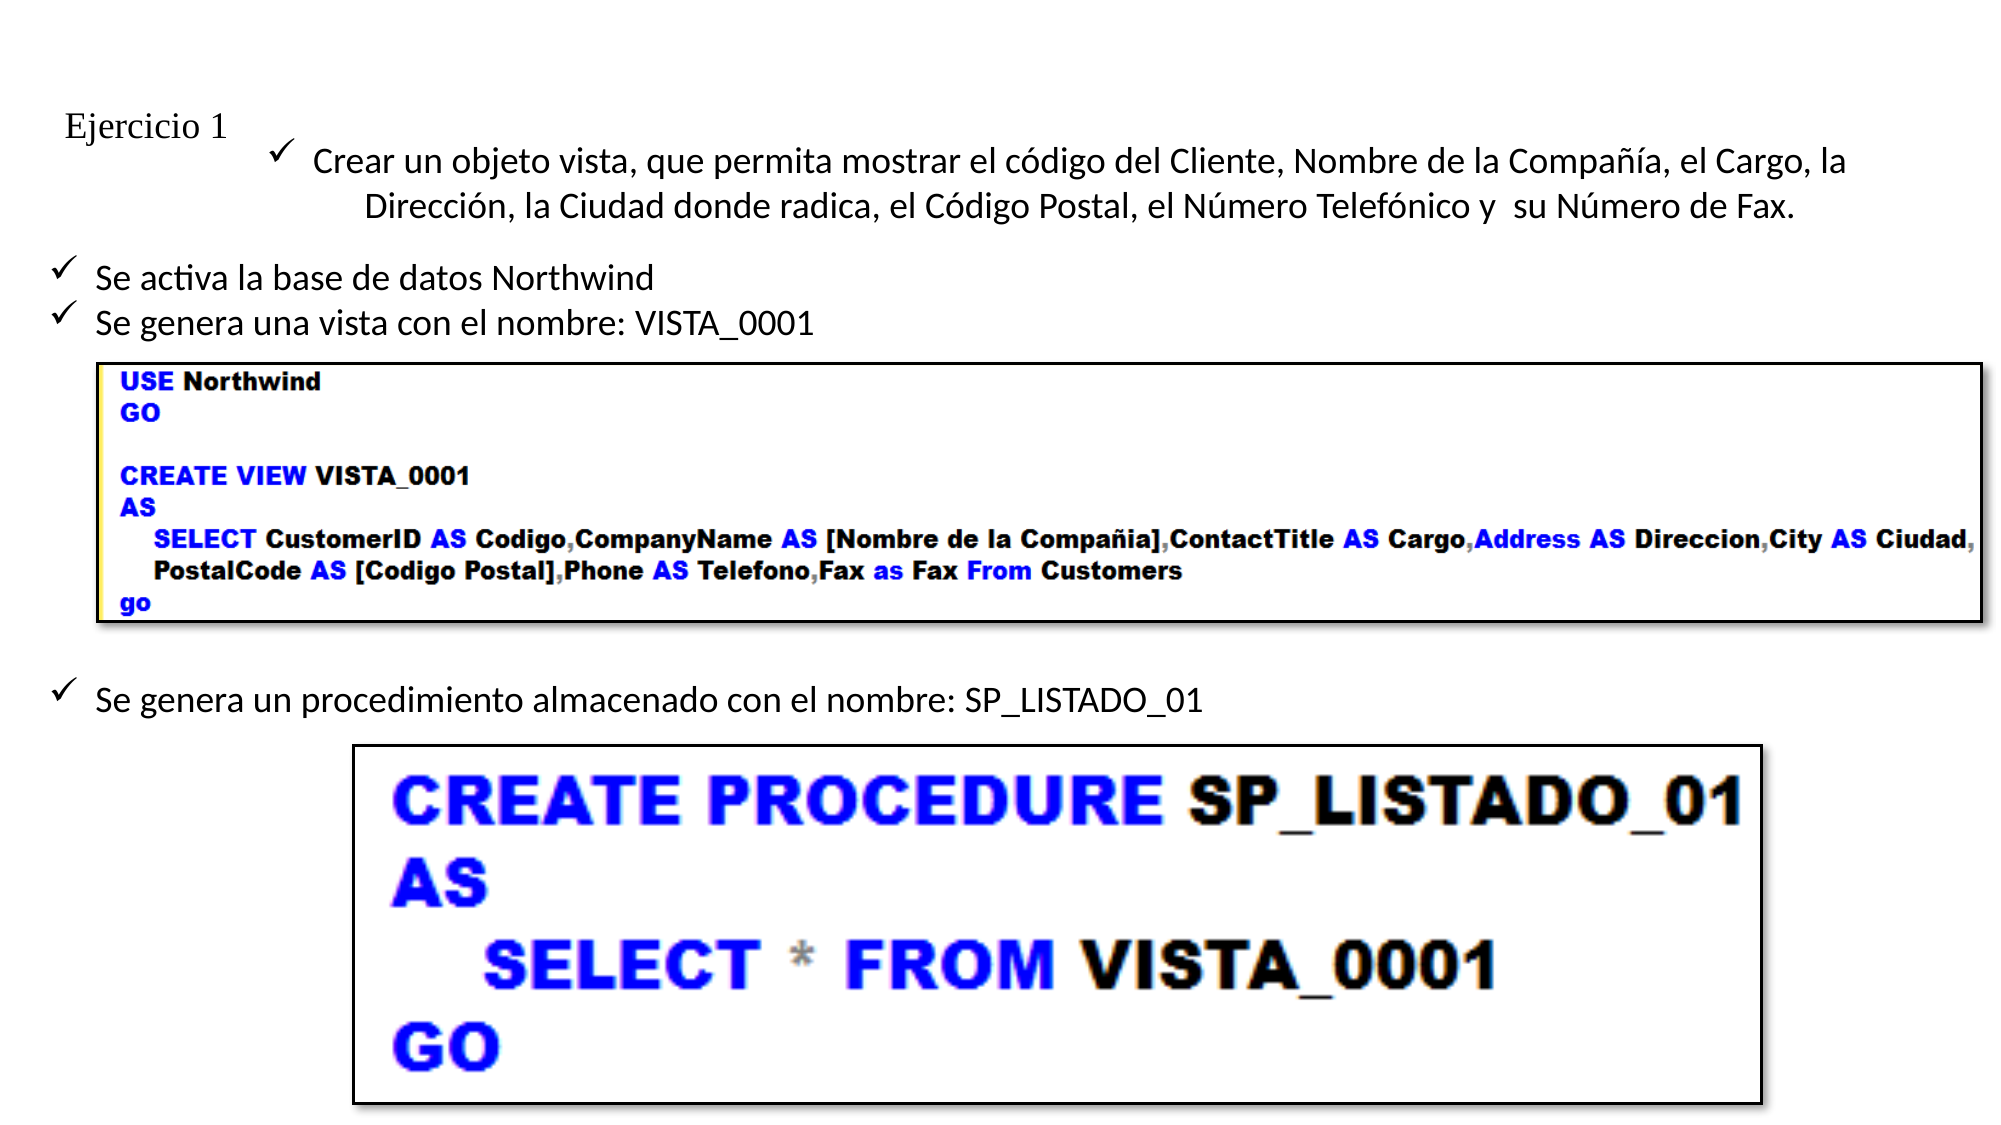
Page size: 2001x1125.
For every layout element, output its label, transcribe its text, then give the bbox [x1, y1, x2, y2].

text_box Se activa la base de datos Northwind Se genera una vista con el nombre: VISTA_0001 [33, 245, 848, 351]
text_box Crear un objeto vista, que permita mostrar el código del Cliente, Nombre de la Compañía, el Cargo, la Dirección, la Ciudad donde radica, el Código Postal, el Número Telefónico y su Número de Fax. [244, 128, 1871, 233]
picture [99, 364, 1980, 620]
text_box Ejercicio 1 [49, 93, 244, 154]
text_box Se genera un procedimiento almacenado con el nombre: SP_LISTADO_01 [33, 667, 1243, 728]
picture [355, 747, 1760, 1102]
